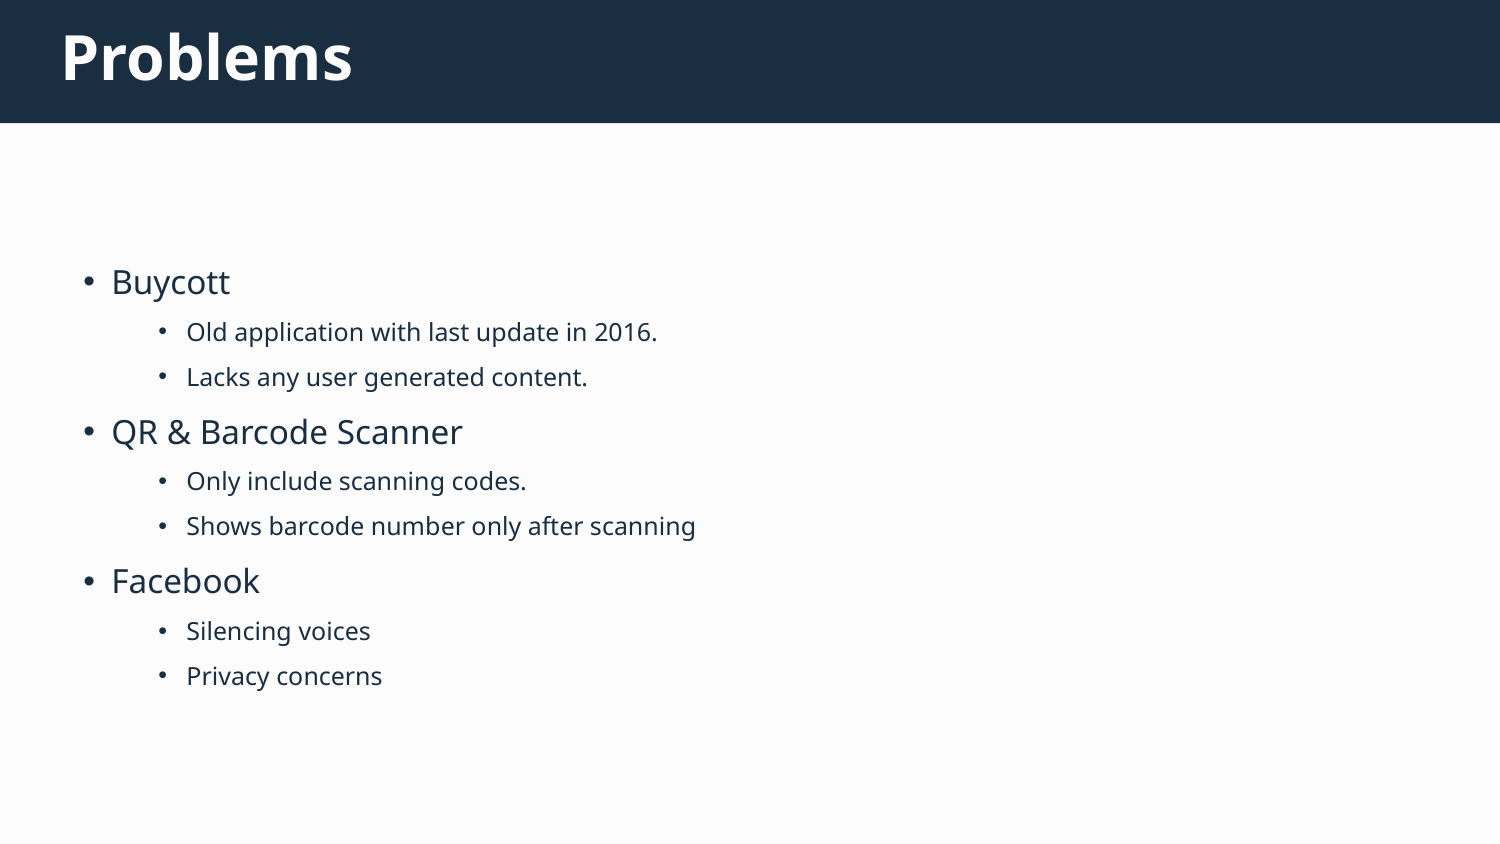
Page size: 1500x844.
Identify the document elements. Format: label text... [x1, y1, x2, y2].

text_box Problems [45, 0, 750, 123]
subtitle Buycott Old application with last update in 2016. Lacks any user generated content. QR & Barcode Scanner Only include scanning codes. Shows barcode number only after scanning Facebook Silencing voices Privacy concerns [45, 226, 1421, 760]
